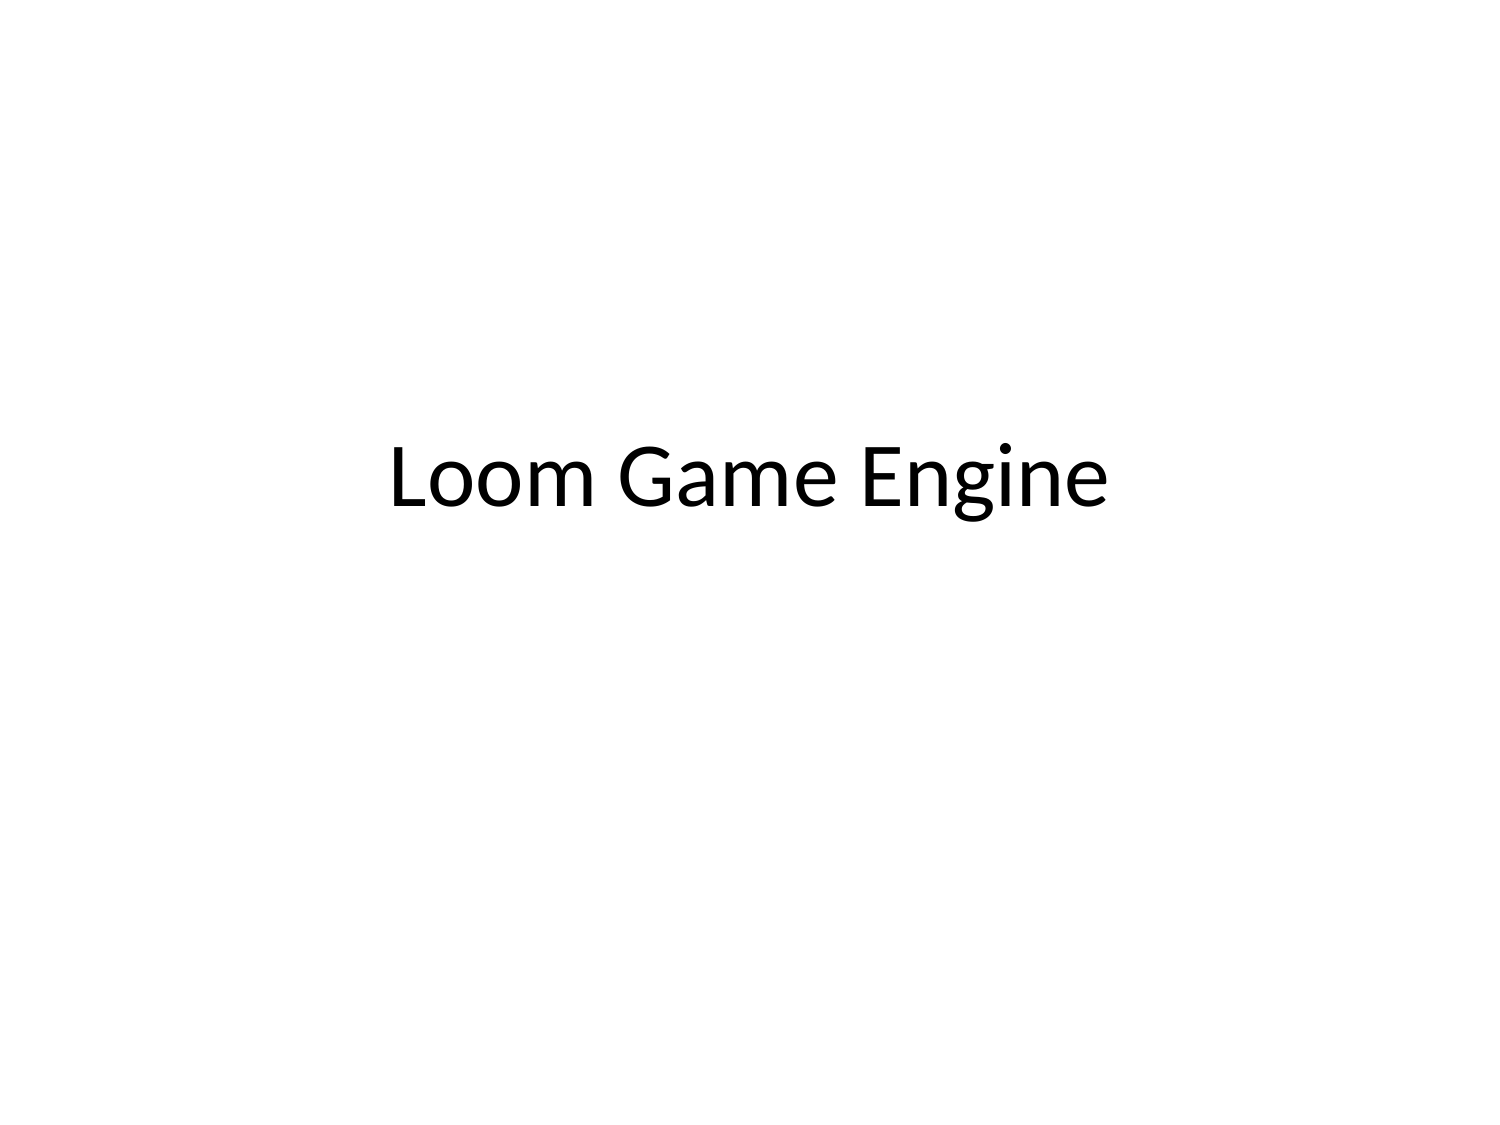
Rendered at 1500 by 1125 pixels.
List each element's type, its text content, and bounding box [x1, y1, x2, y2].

title Loom Game Engine [112, 349, 1388, 591]
